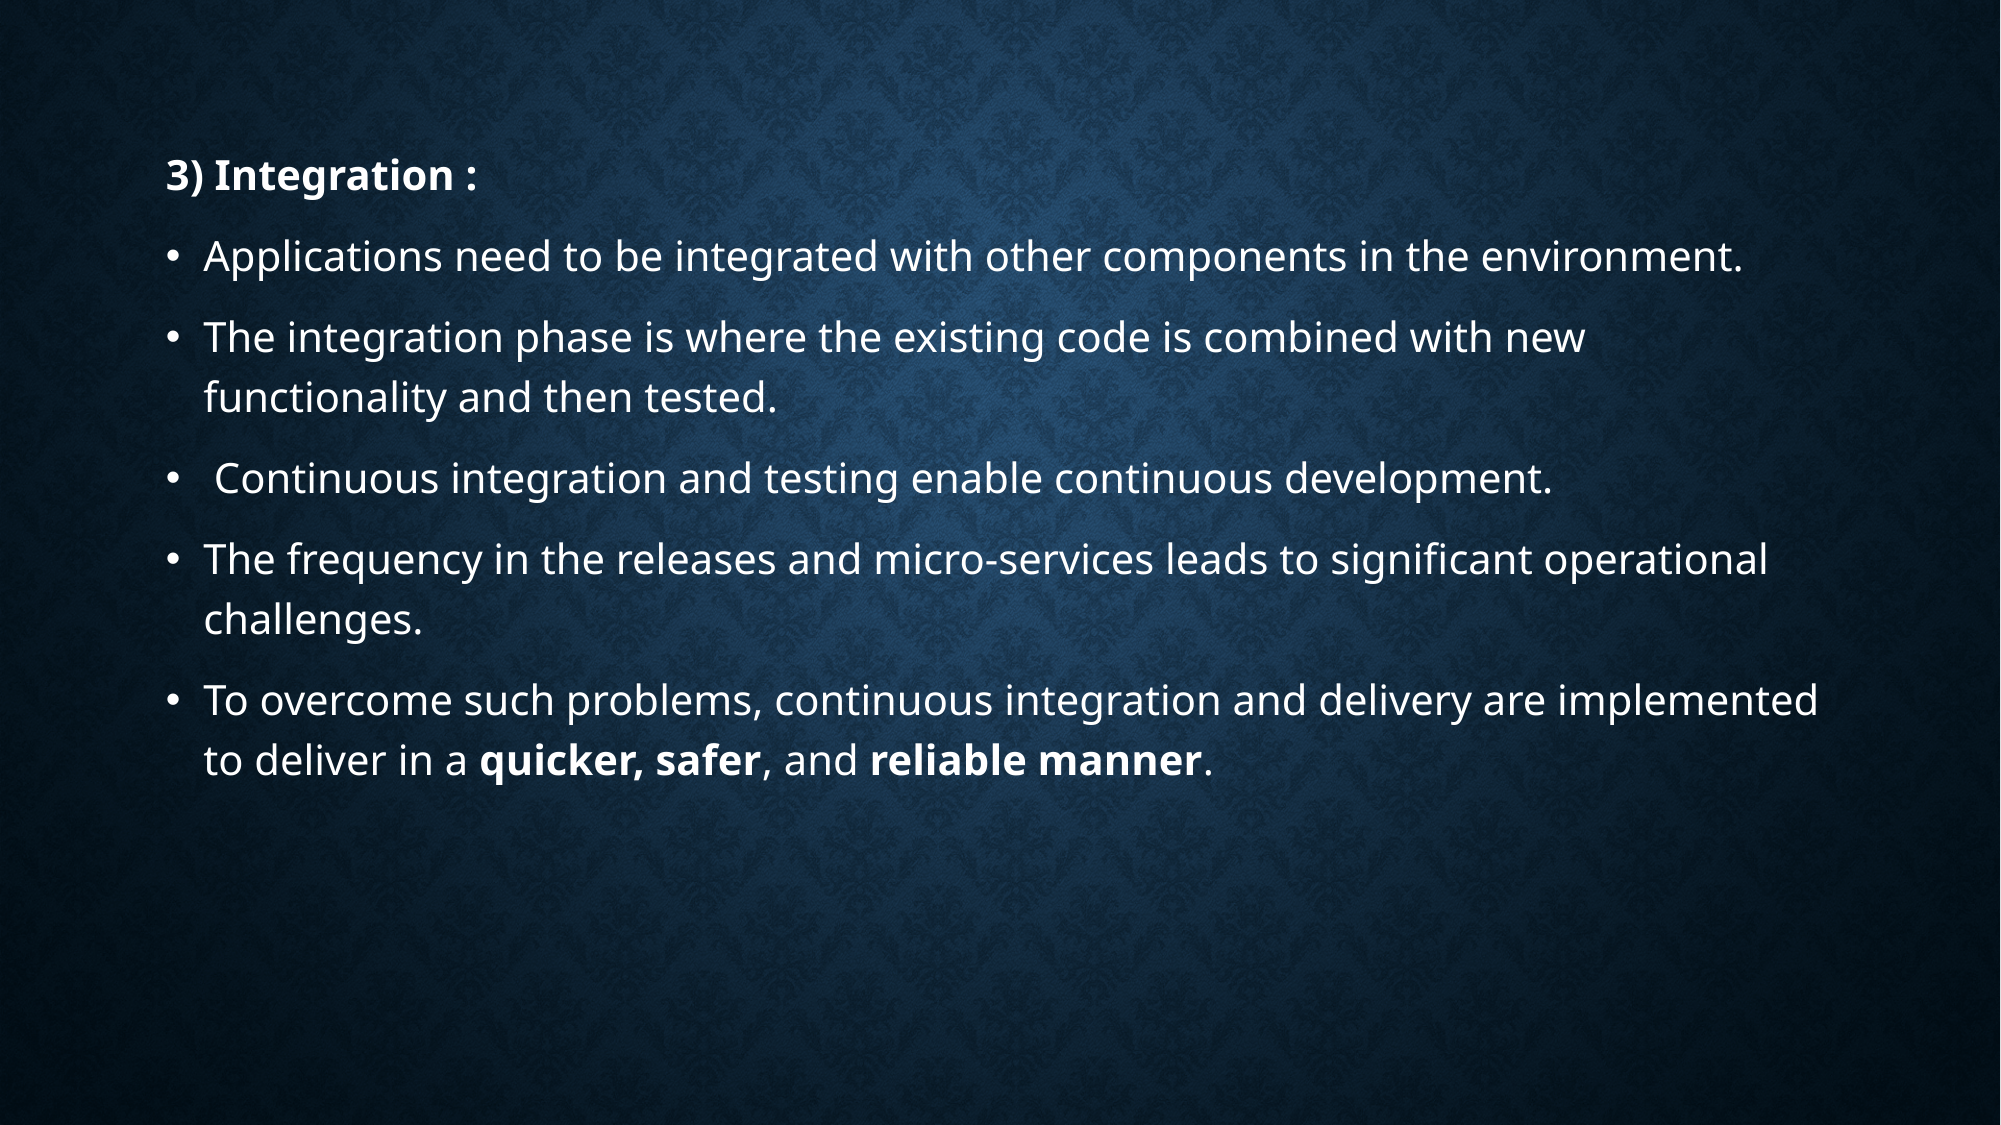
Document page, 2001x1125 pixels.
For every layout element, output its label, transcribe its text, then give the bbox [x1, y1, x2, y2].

list 3) Integration : Applications need to be integrated with other components in the environment. The integration phase is where the existing code is combined with new functionality and then tested. Continuous integration and testing enable continuous development. The frequency in the releases and micro-services leads to significant operational challenges. To overcome such problems, continuous integration and delivery are implemented to deliver in a quicker, safer, and reliable manner. [150, 131, 1850, 1125]
